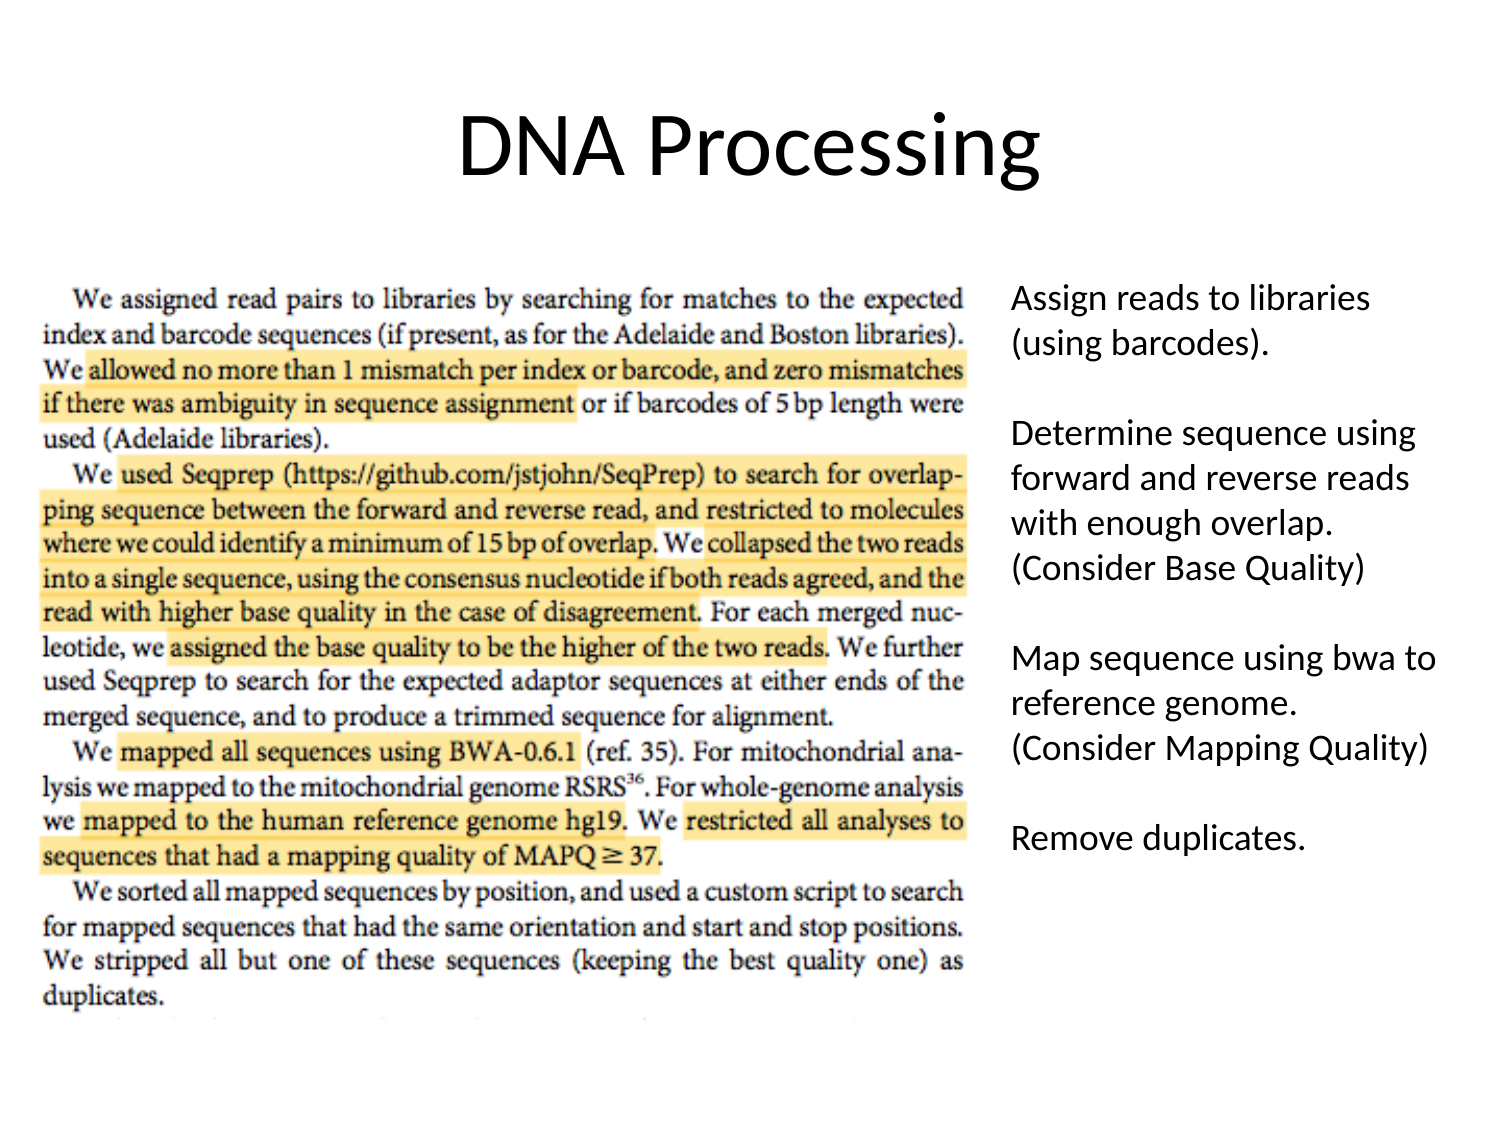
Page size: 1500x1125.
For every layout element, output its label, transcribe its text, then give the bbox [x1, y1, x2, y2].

text_box Assign reads to libraries (using barcodes). Determine sequence using forward and reverse reads with enough overlap. (Consider Base Quality) Map sequence using bwa to reference genome. (Consider Mapping Quality) Remove duplicates. [996, 265, 1459, 866]
title DNA Processing [75, 45, 1425, 233]
picture [23, 265, 978, 1021]
